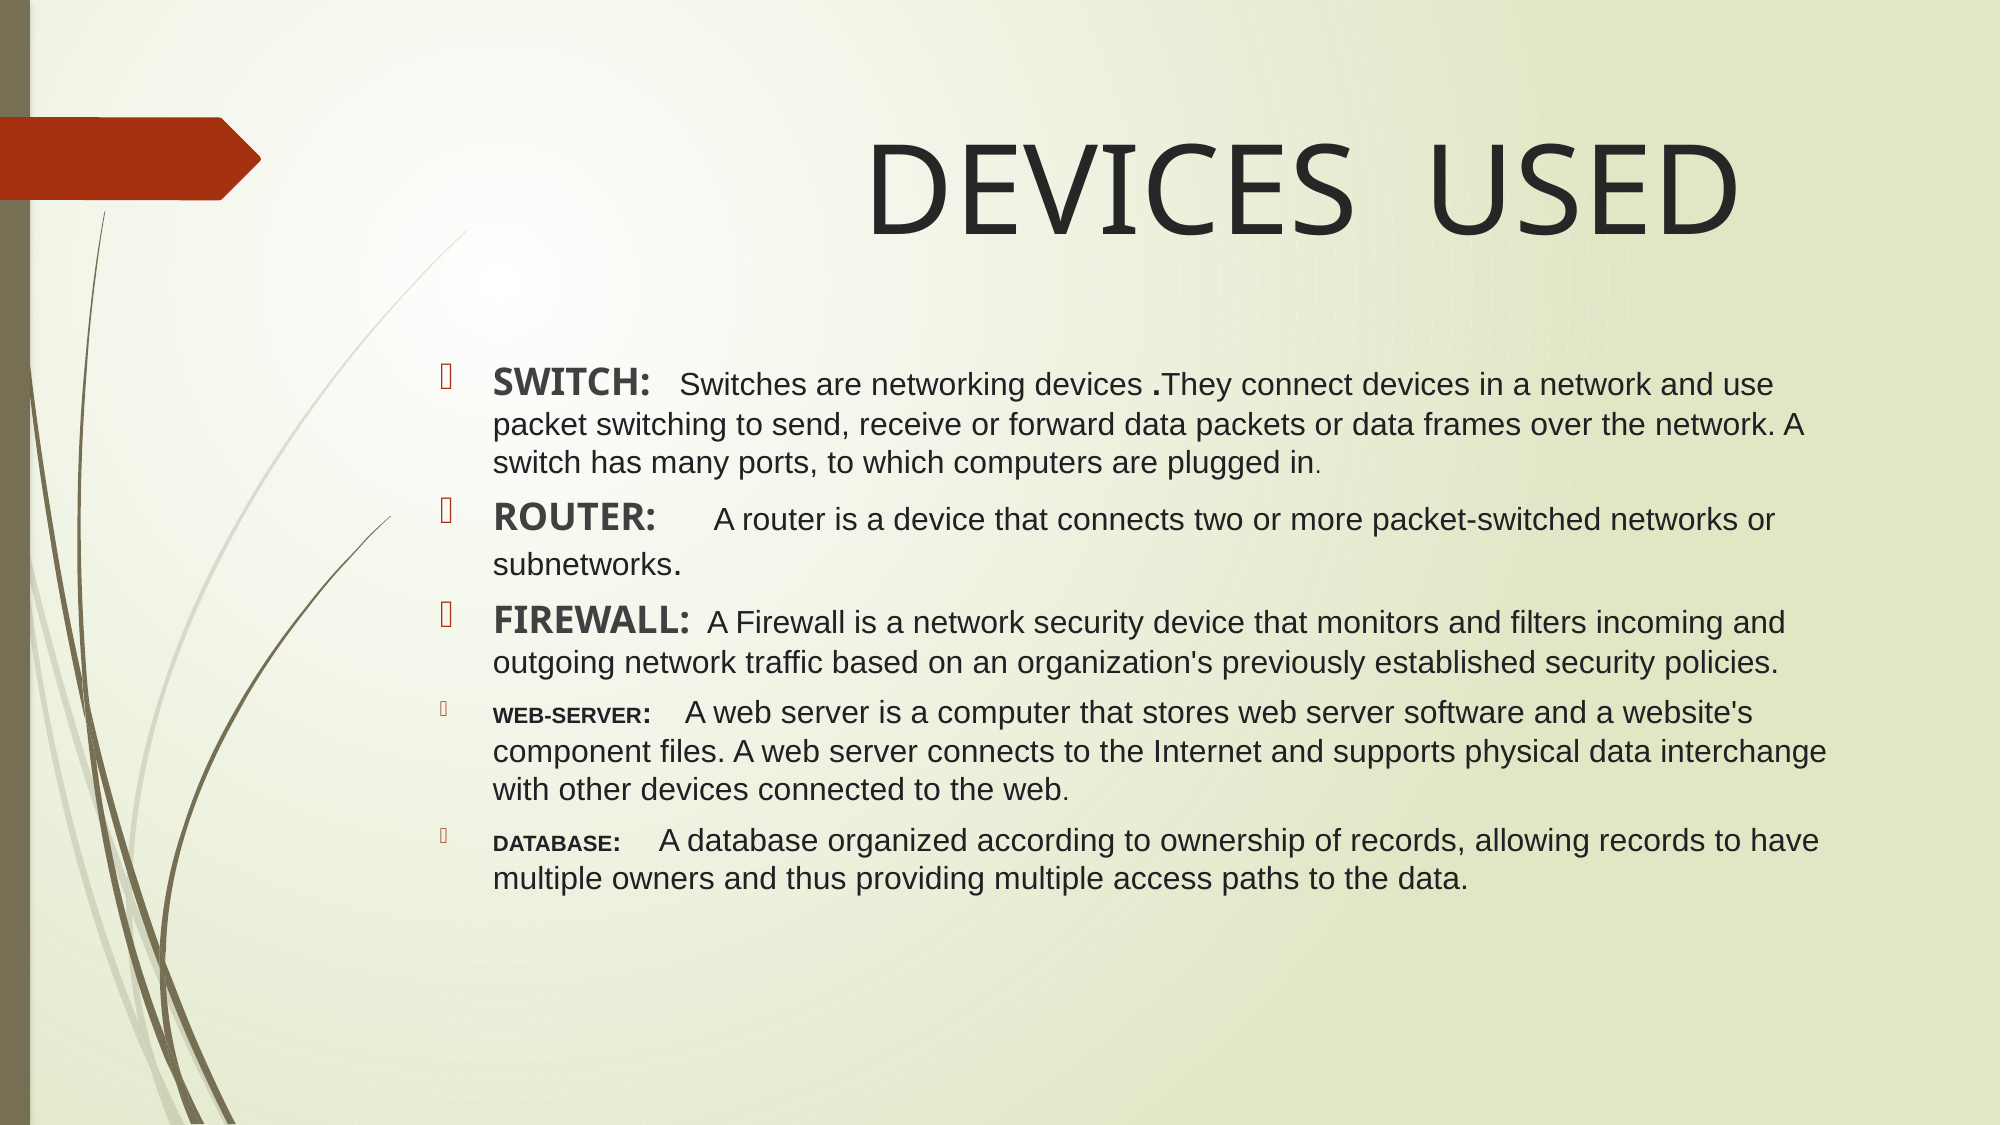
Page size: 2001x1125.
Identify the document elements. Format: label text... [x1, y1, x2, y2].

list SWITCH: Switches are networking devices .They connect devices in a network and use packet switching to send, receive or forward data packets or data frames over the network. A switch has many ports, to which computers are plugged in. ROUTER: A router is a device that connects two or more packet-switched networks or subnetworks. FIREWALL: A Firewall is a network security device that monitors and filters incoming and outgoing network traffic based on an organization's previously established security policies. WEB-SERVER: A web server is a computer that stores web server software and a website's component files. A web server connects to the Internet and supports physical data interchange with other devices connected to the web. DATABASE: A database organized according to ownership of records, allowing records to have multiple owners and thus providing multiple access paths to the data. [424, 350, 1888, 970]
title DEVICES USED [425, 102, 1888, 313]
